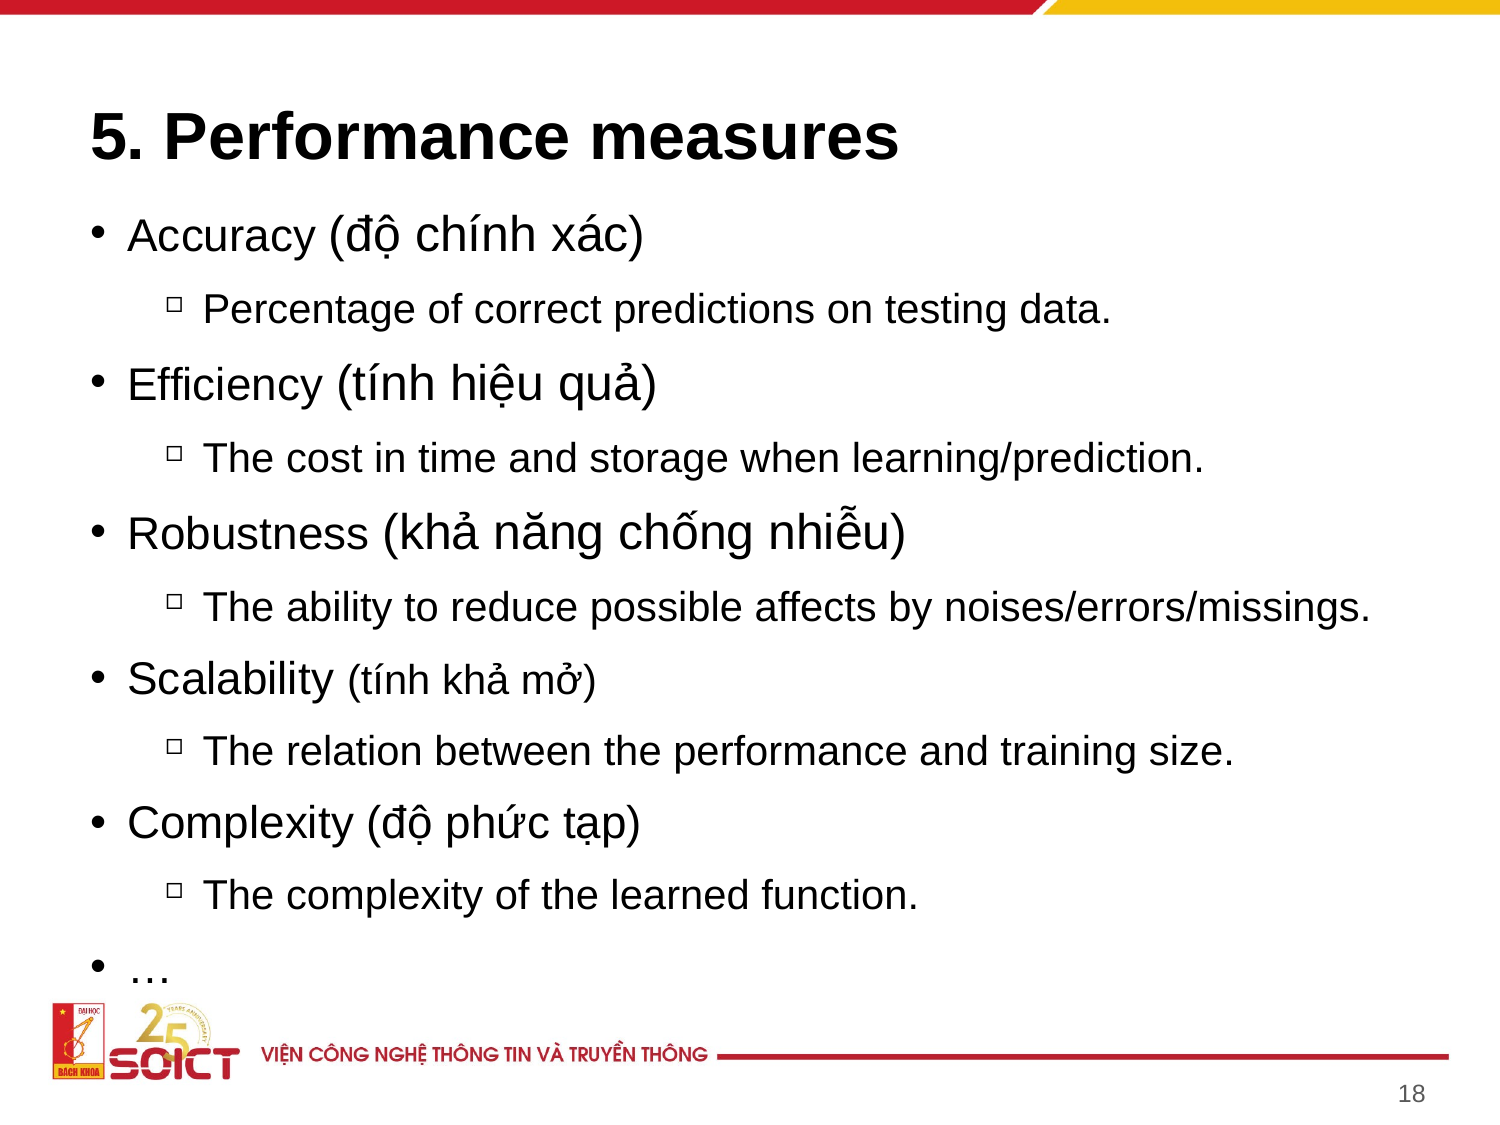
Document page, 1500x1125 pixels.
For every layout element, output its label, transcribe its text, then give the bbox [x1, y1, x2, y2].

list Accuracy (độ chính xác) Percentage of correct predictions on testing data. Efficiency (tính hiệu quả) The cost in time and storage when learning/prediction. Robustness (khả năng chống nhiễu) The ability to reduce possible affects by noises/errors/missings. Scalability (tính khả mở) The relation between the performance and training size. Complexity (độ phức tạp) The complexity of the learned function. … [75, 200, 1463, 1076]
picture [0, 0, 1500, 1125]
slide_number 18 [1257, 1062, 1441, 1123]
title 5. Performance measures [75, 75, 1463, 200]
